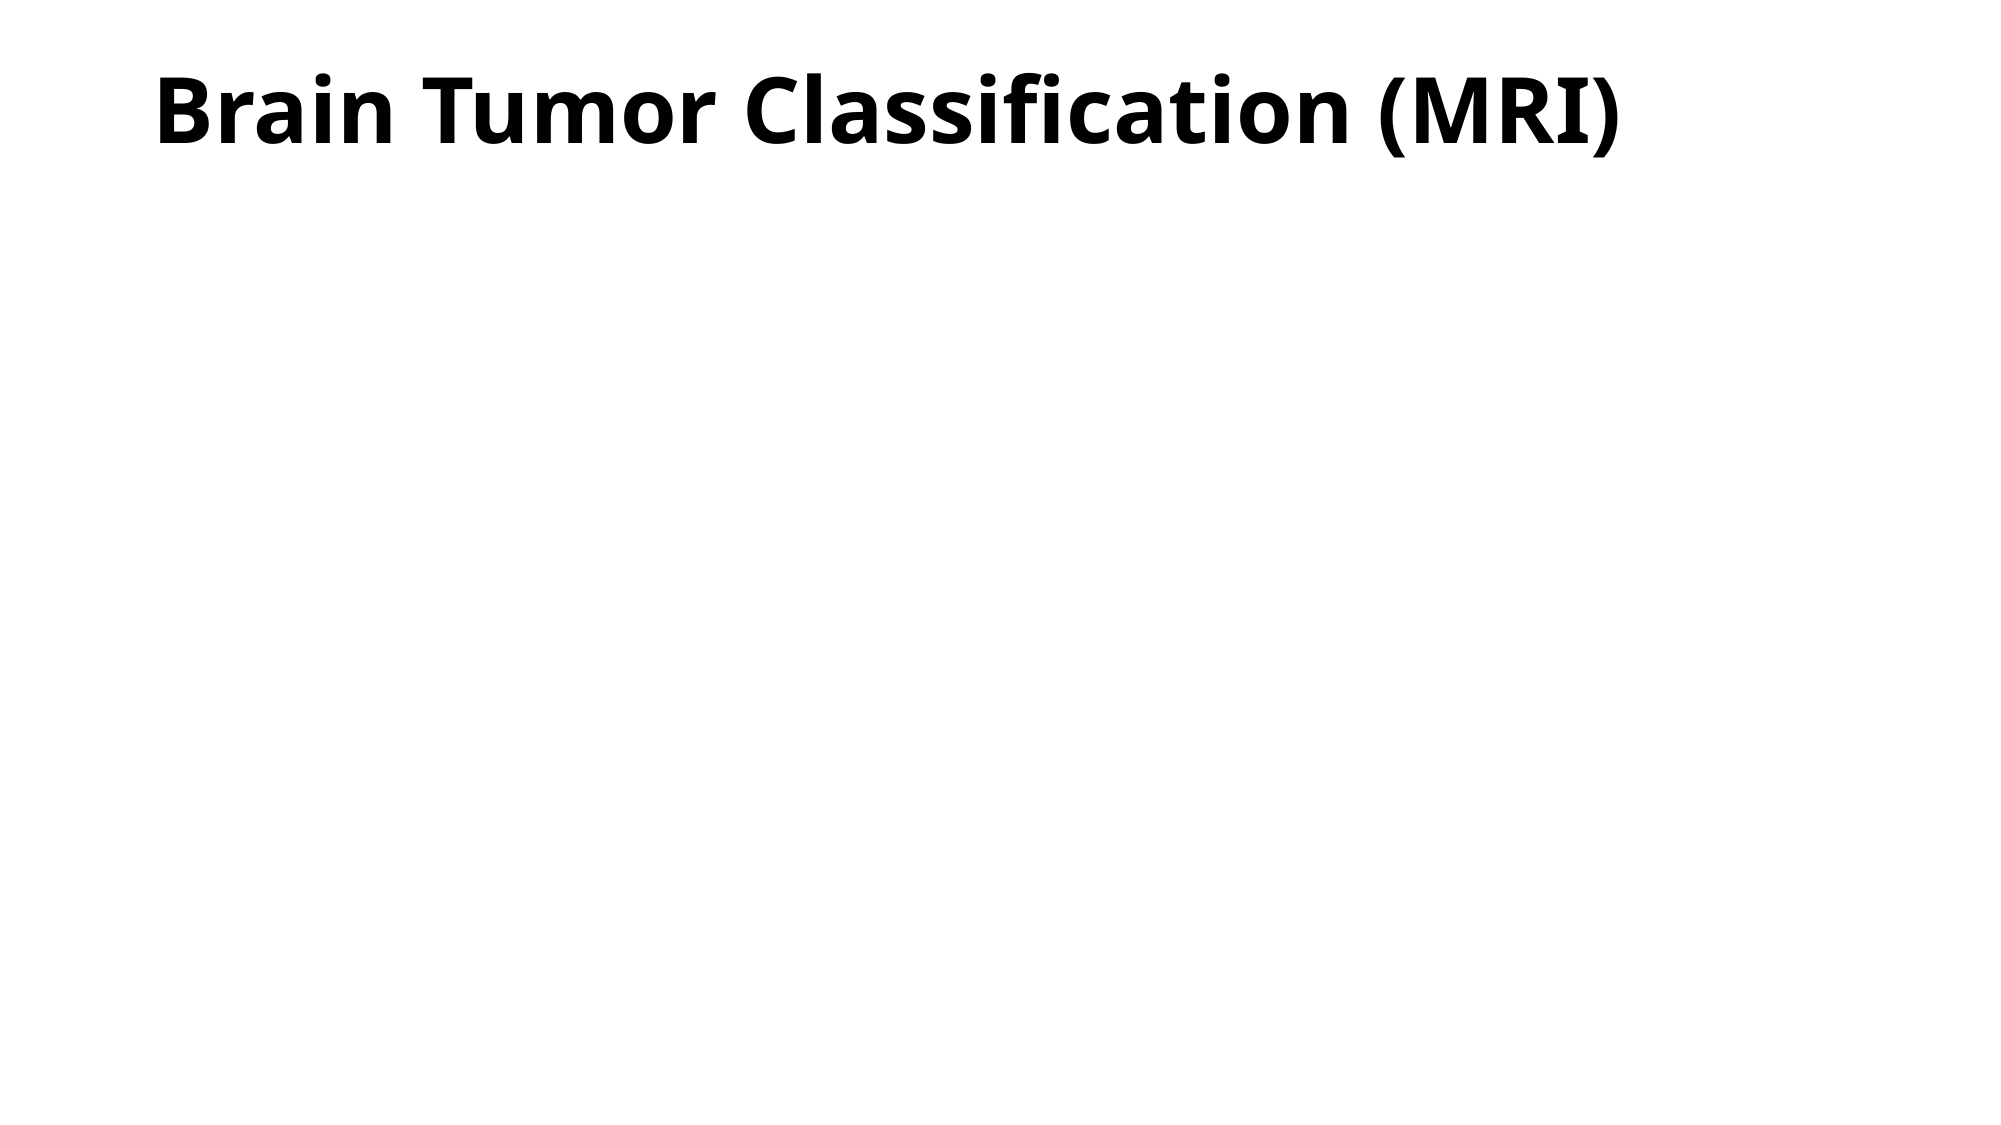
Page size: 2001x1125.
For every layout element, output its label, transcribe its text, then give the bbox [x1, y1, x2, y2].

title Brain Tumor Classification (MRI) [137, 59, 1863, 278]
